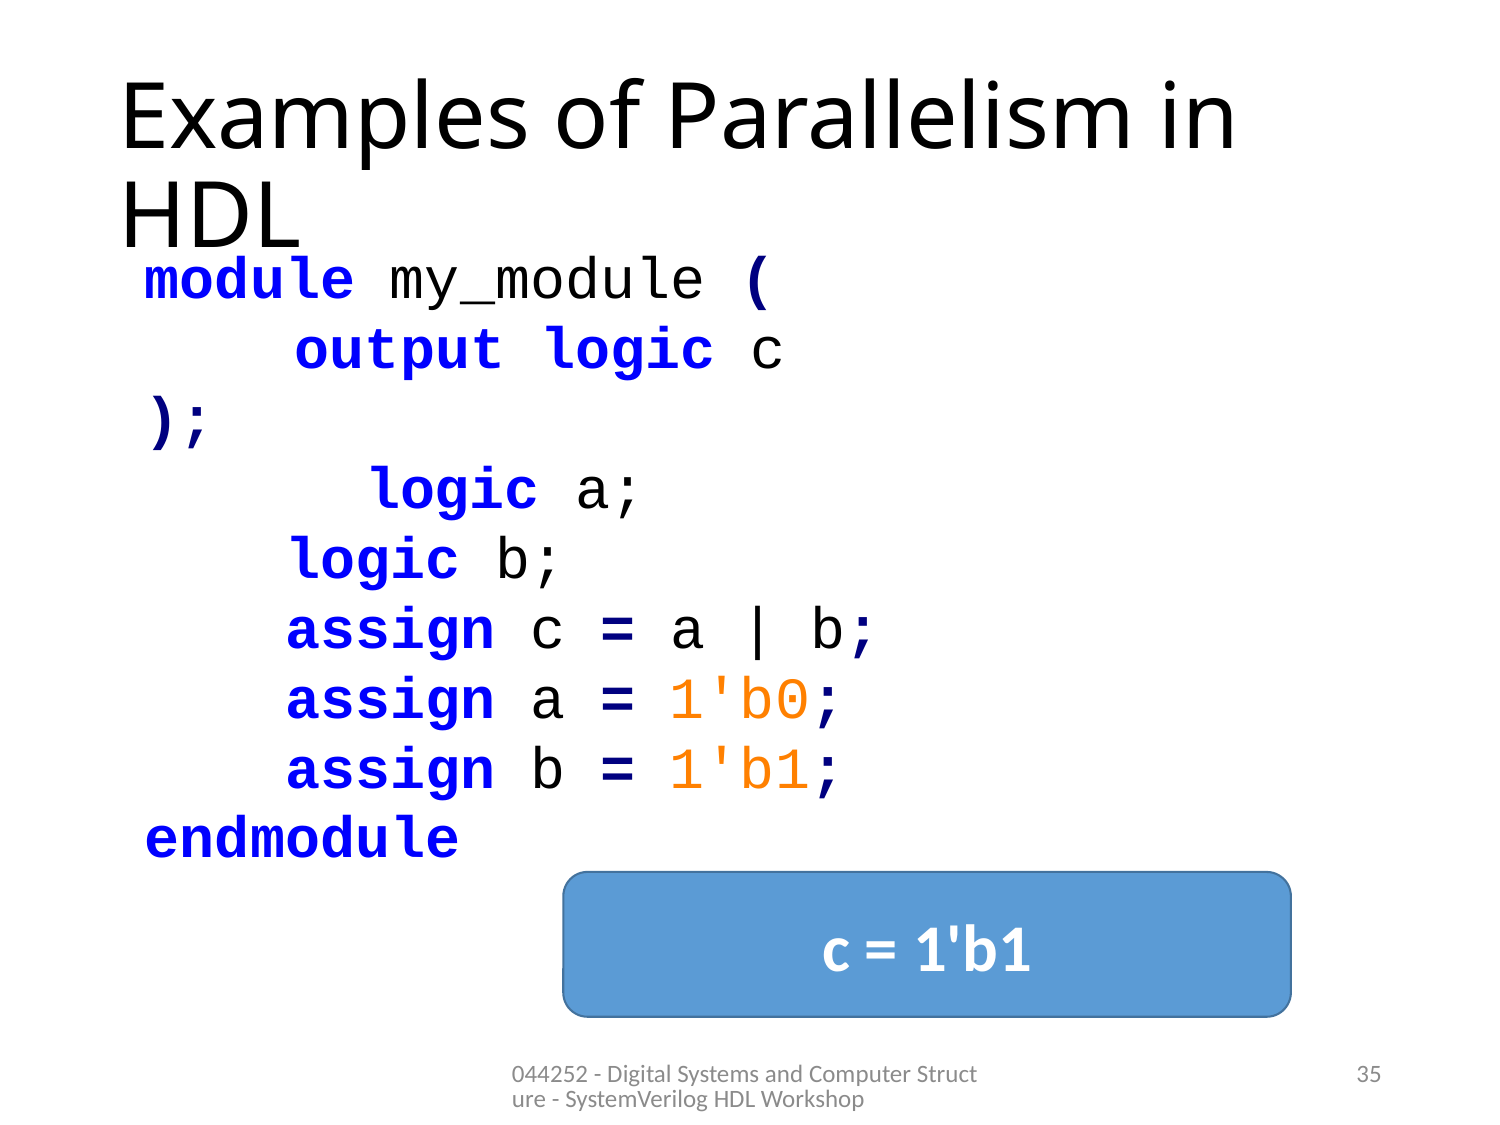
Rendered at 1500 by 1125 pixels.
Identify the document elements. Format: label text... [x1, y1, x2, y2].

text_box c = 1'b1 [562, 870, 1292, 1018]
slide_number 35 [1059, 1042, 1397, 1103]
footer 044252 - Digital Systems and Computer Structure - SystemVerilog HDL Workshop [496, 1042, 1004, 1103]
text_box module my_module ( output logic c ); logic a; logic b; assign c = a | b; assign a = 1'b0; assign b = 1'b1; endmodule [130, 232, 1500, 987]
title Examples of Parallelism in HDL [103, 59, 1397, 278]
